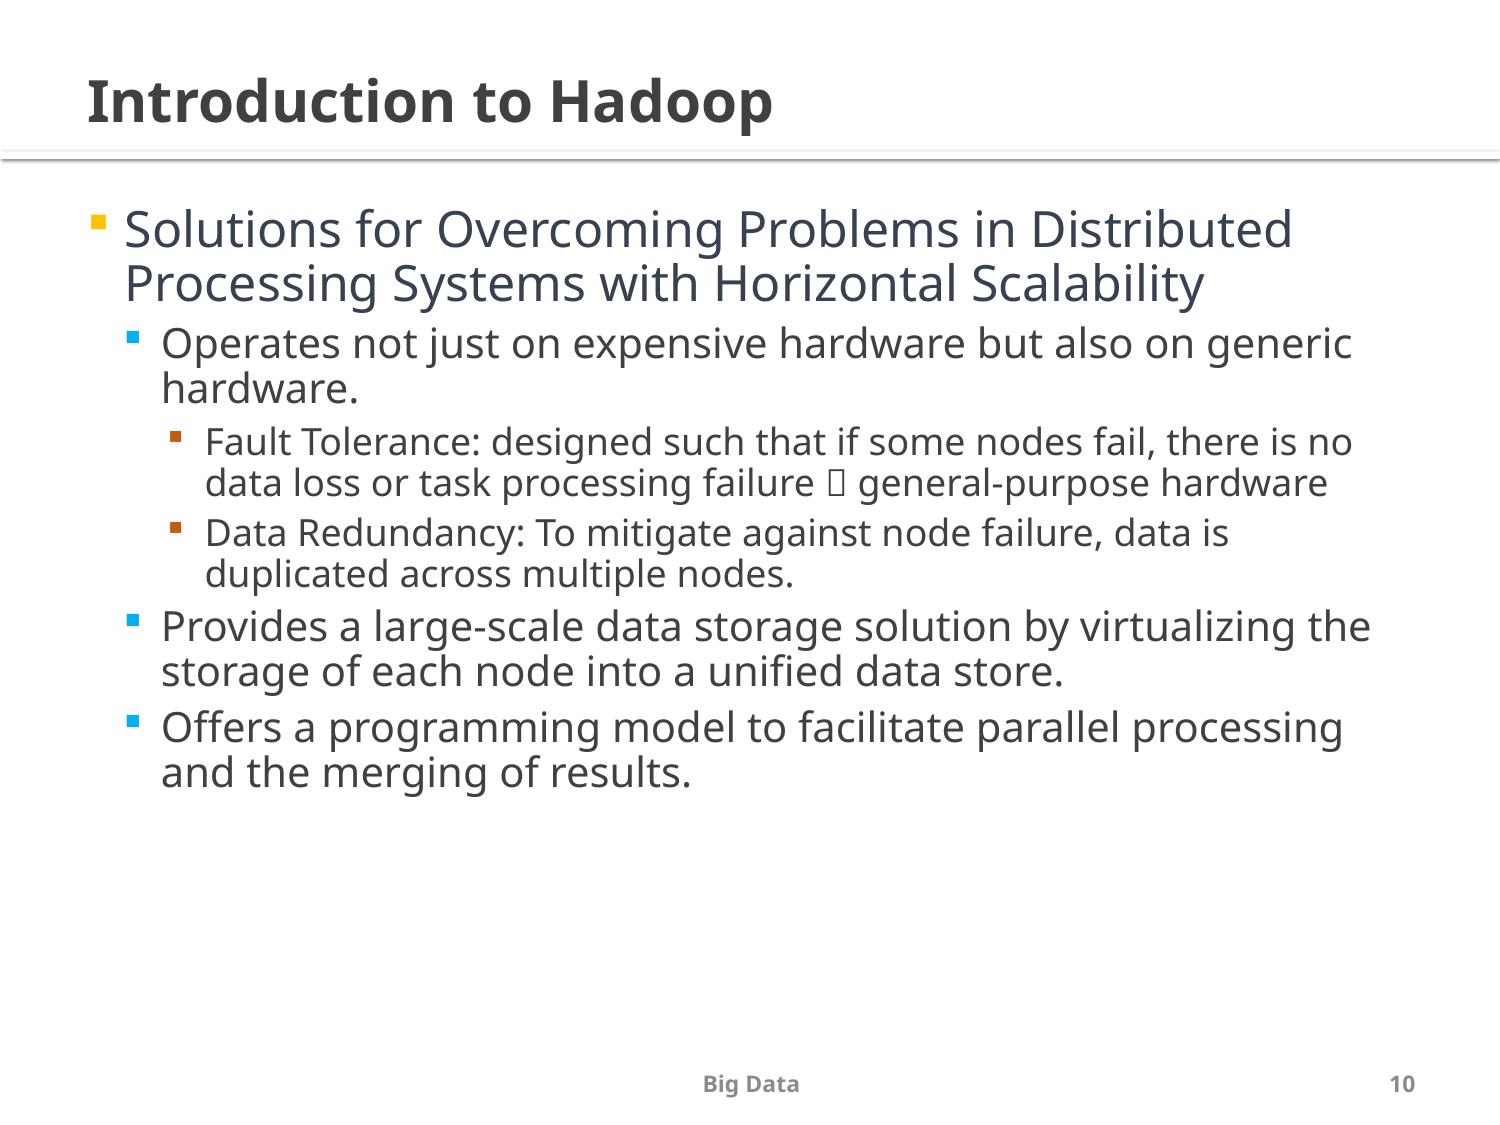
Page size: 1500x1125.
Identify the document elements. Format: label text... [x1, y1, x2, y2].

list Solutions for Overcoming Problems in Distributed Processing Systems with Horizontal Scalability Operates not just on expensive hardware but also on generic hardware. Fault Tolerance: designed such that if some nodes fail, there is no data loss or task processing failure  general-purpose hardware Data Redundancy: To mitigate against node failure, data is duplicated across multiple nodes. Provides a large-scale data storage solution by virtualizing the storage of each node into a unified data store. Offers a programming model to facilitate parallel processing and the merging of results. [72, 196, 1431, 1053]
footer Big Data [498, 1067, 1005, 1103]
slide_number 10 [1093, 1067, 1431, 1103]
title Introduction to Hadoop [72, 22, 1431, 144]
picture [0, 160, 1500, 167]
